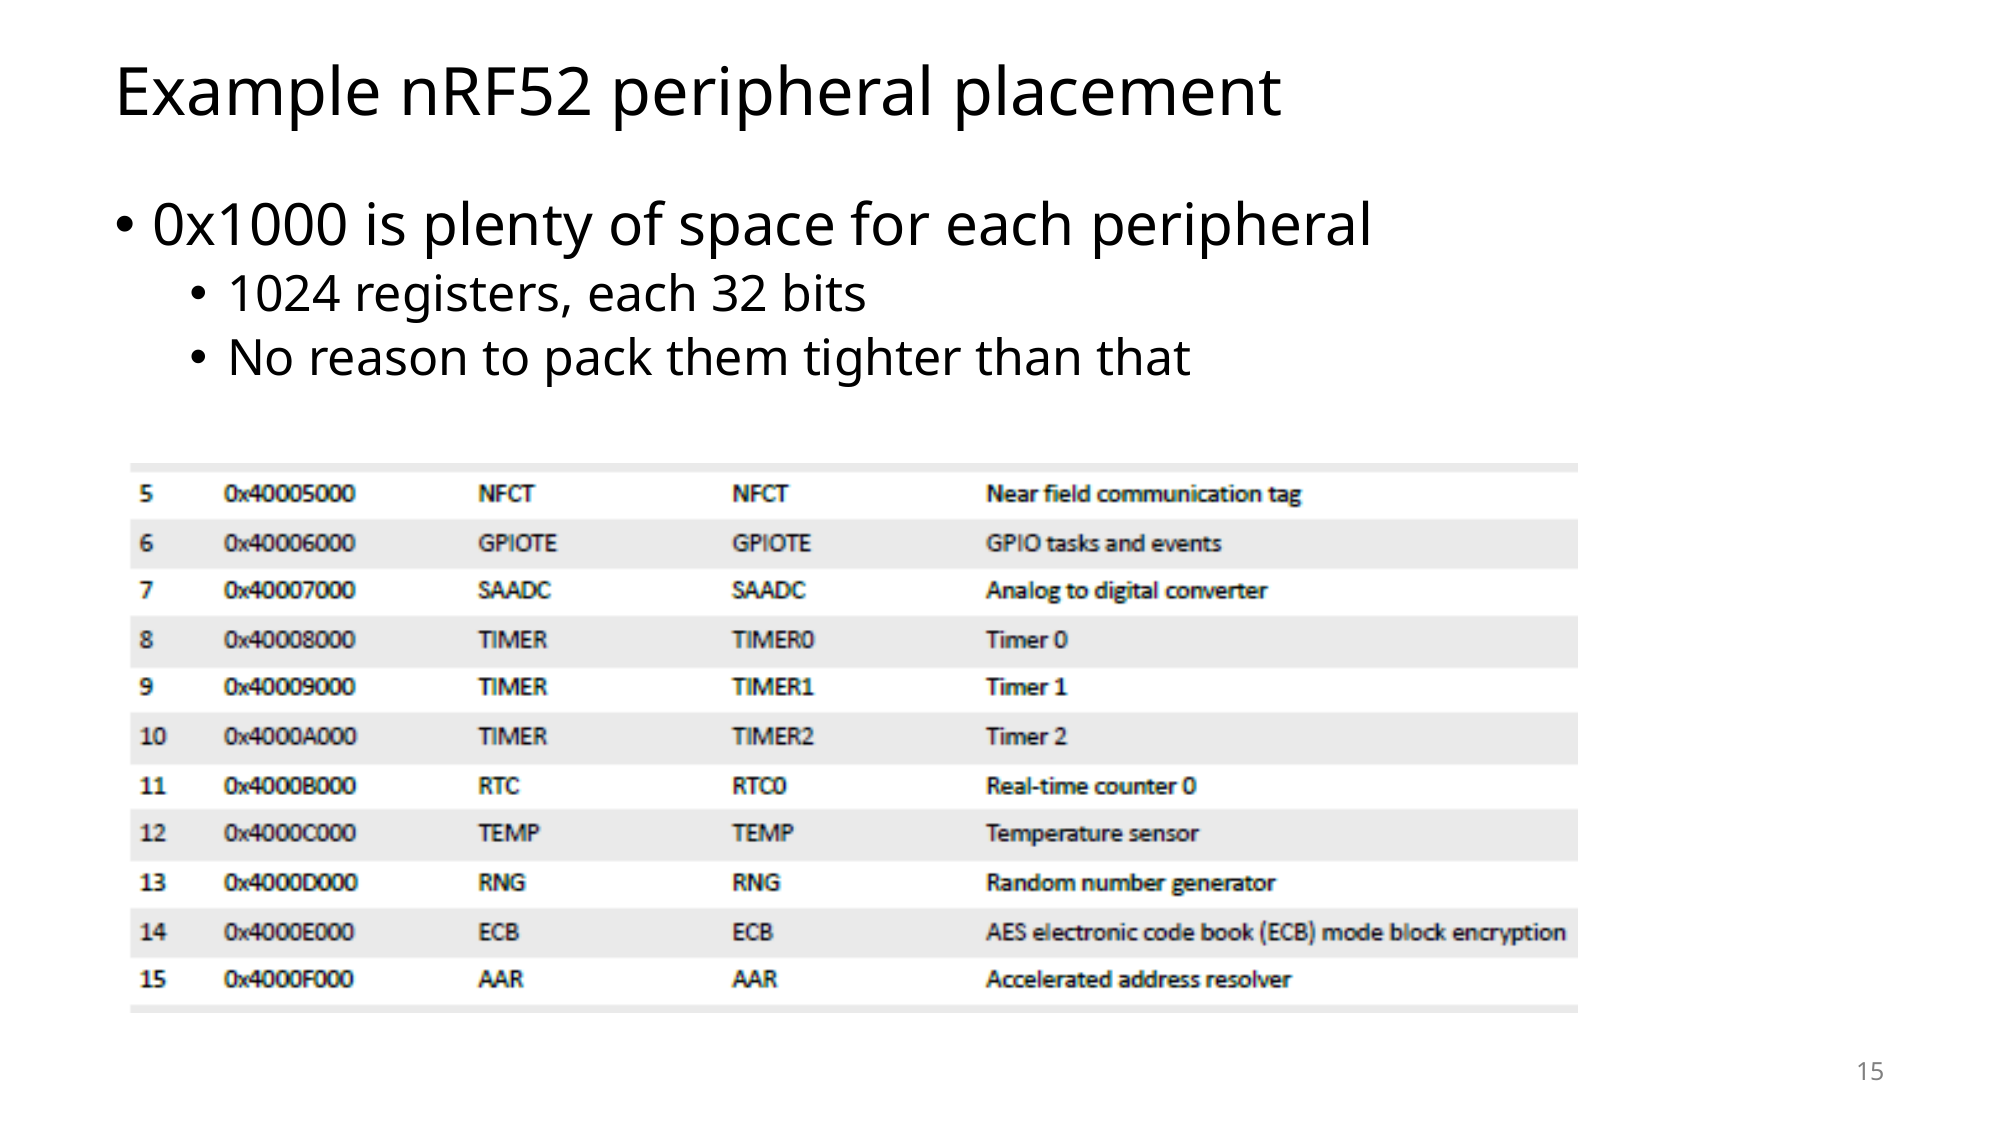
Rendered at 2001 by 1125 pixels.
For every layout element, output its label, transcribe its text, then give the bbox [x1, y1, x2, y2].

slide_number 15 [1749, 1042, 1900, 1103]
list 0x1000 is plenty of space for each peripheral 1024 registers, each 32 bits No reason to pack them tighter than that [99, 187, 1900, 1013]
title Example nRF52 peripheral placement [99, 37, 1900, 150]
picture [99, 463, 1578, 1013]
